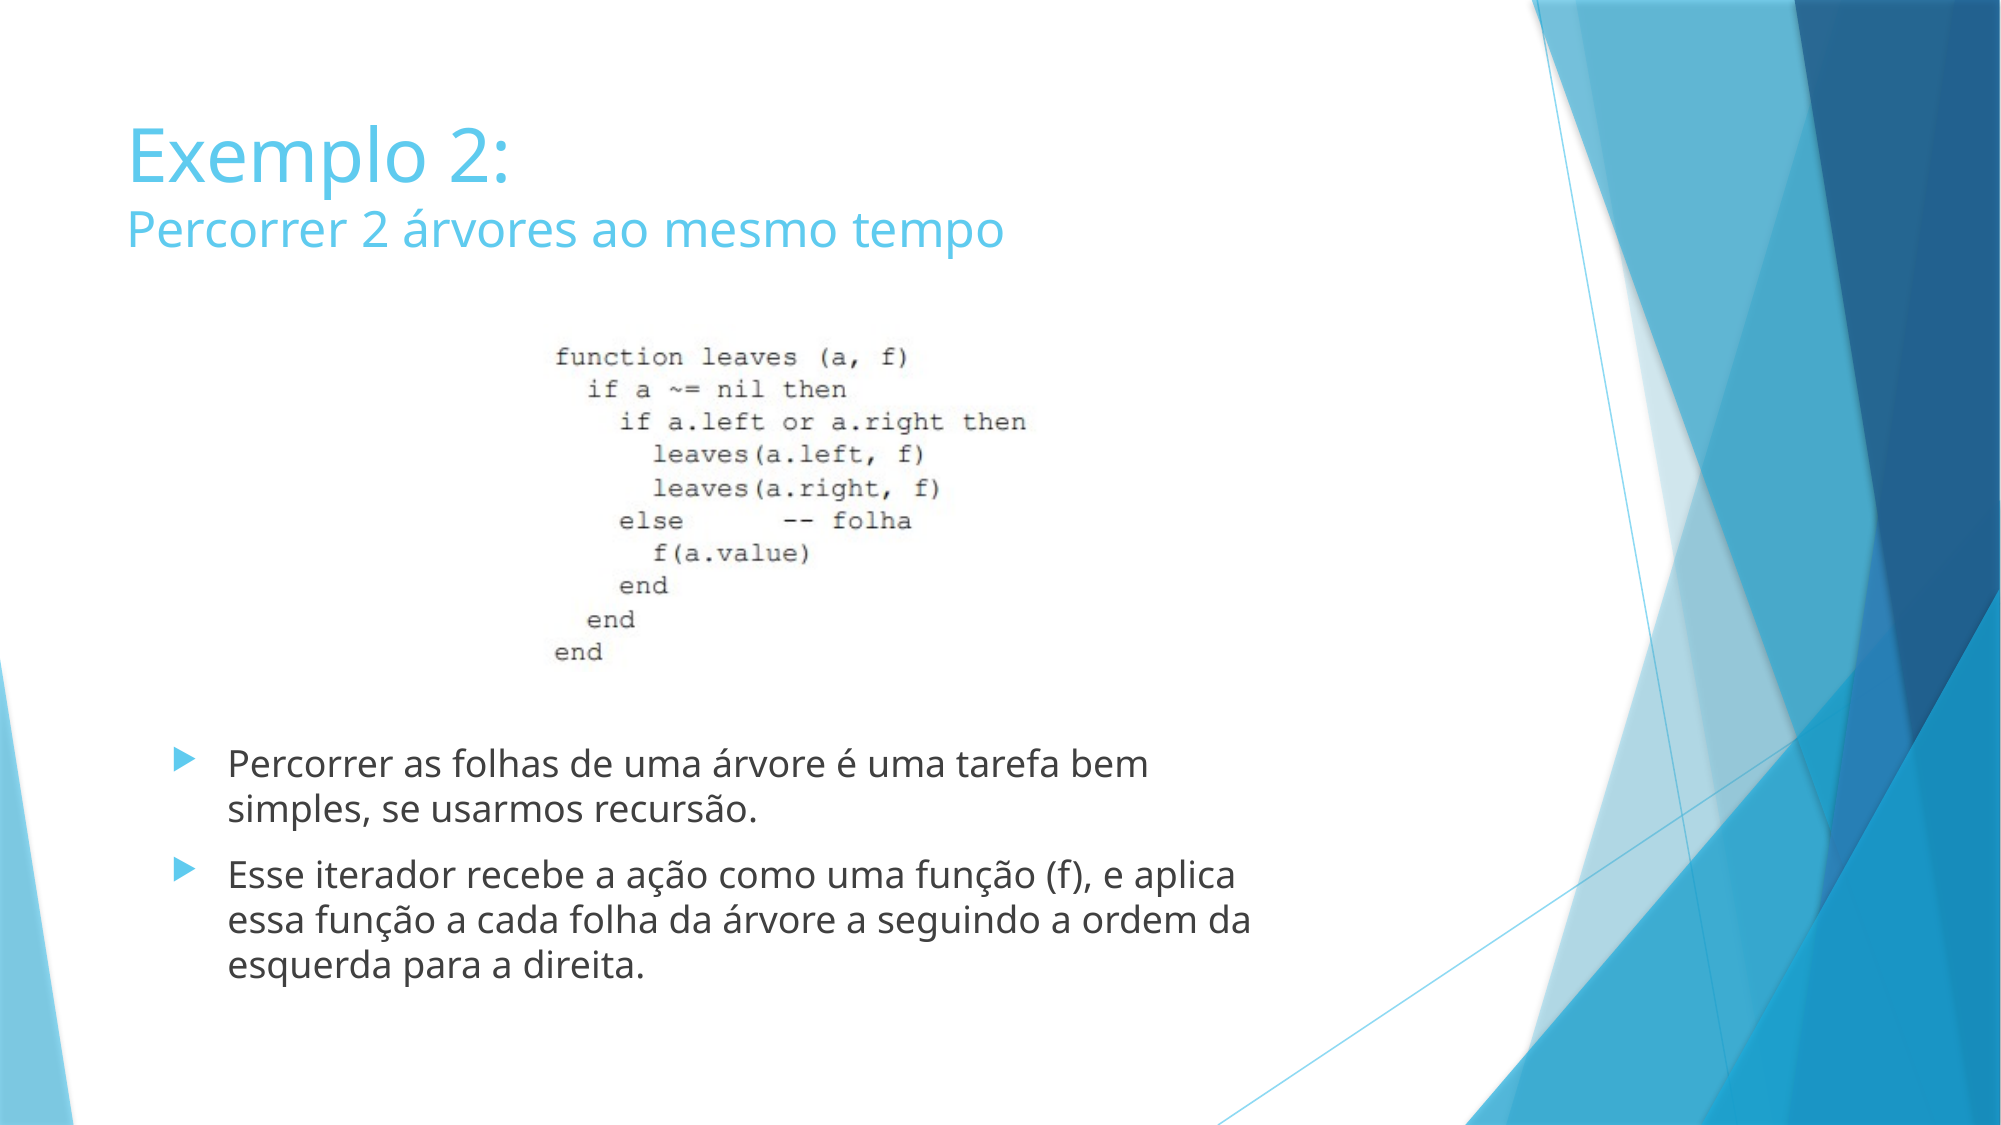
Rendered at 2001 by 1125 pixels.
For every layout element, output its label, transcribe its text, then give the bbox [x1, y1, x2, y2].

title Exemplo 2: Percorrer 2 árvores ao mesmo tempo [111, 99, 1522, 317]
list Percorrer as folhas de uma árvore é uma tarefa bem simples, se usarmos recursão. Esse iterador recebe a ação como uma função (f), e aplica essa função a cada folha da árvore a seguindo a ordem da esquerda para a direita. [155, 732, 1318, 1125]
picture [489, 323, 1246, 673]
